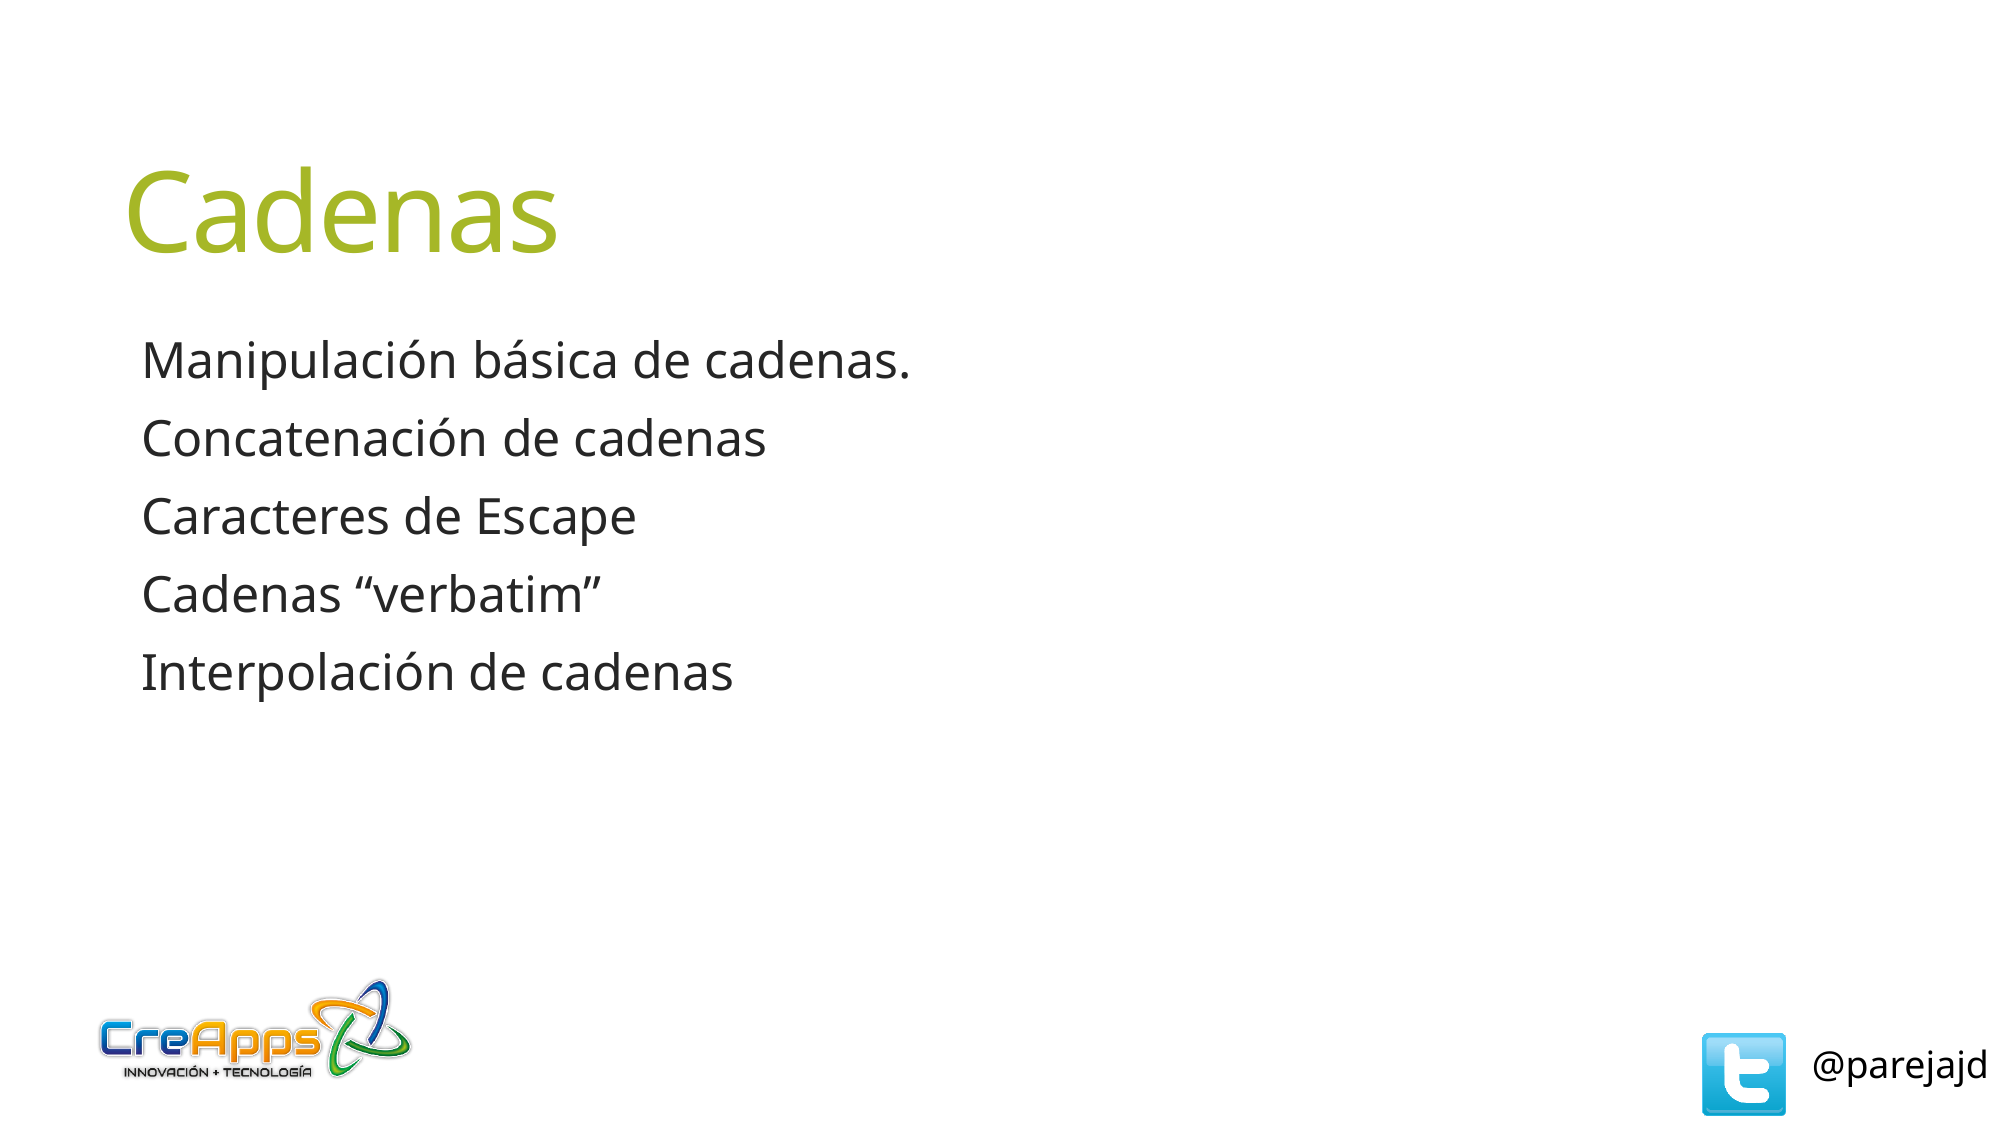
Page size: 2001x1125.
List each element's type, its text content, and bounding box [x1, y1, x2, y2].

picture [1702, 1033, 1786, 1104]
title Cadenas [107, 81, 1875, 354]
picture [96, 976, 414, 1081]
list Manipulación básica de cadenas. Concatenación de cadenas Caracteres de Escape Cadenas “verbatim” Interpolación de cadenas [111, 329, 1876, 948]
